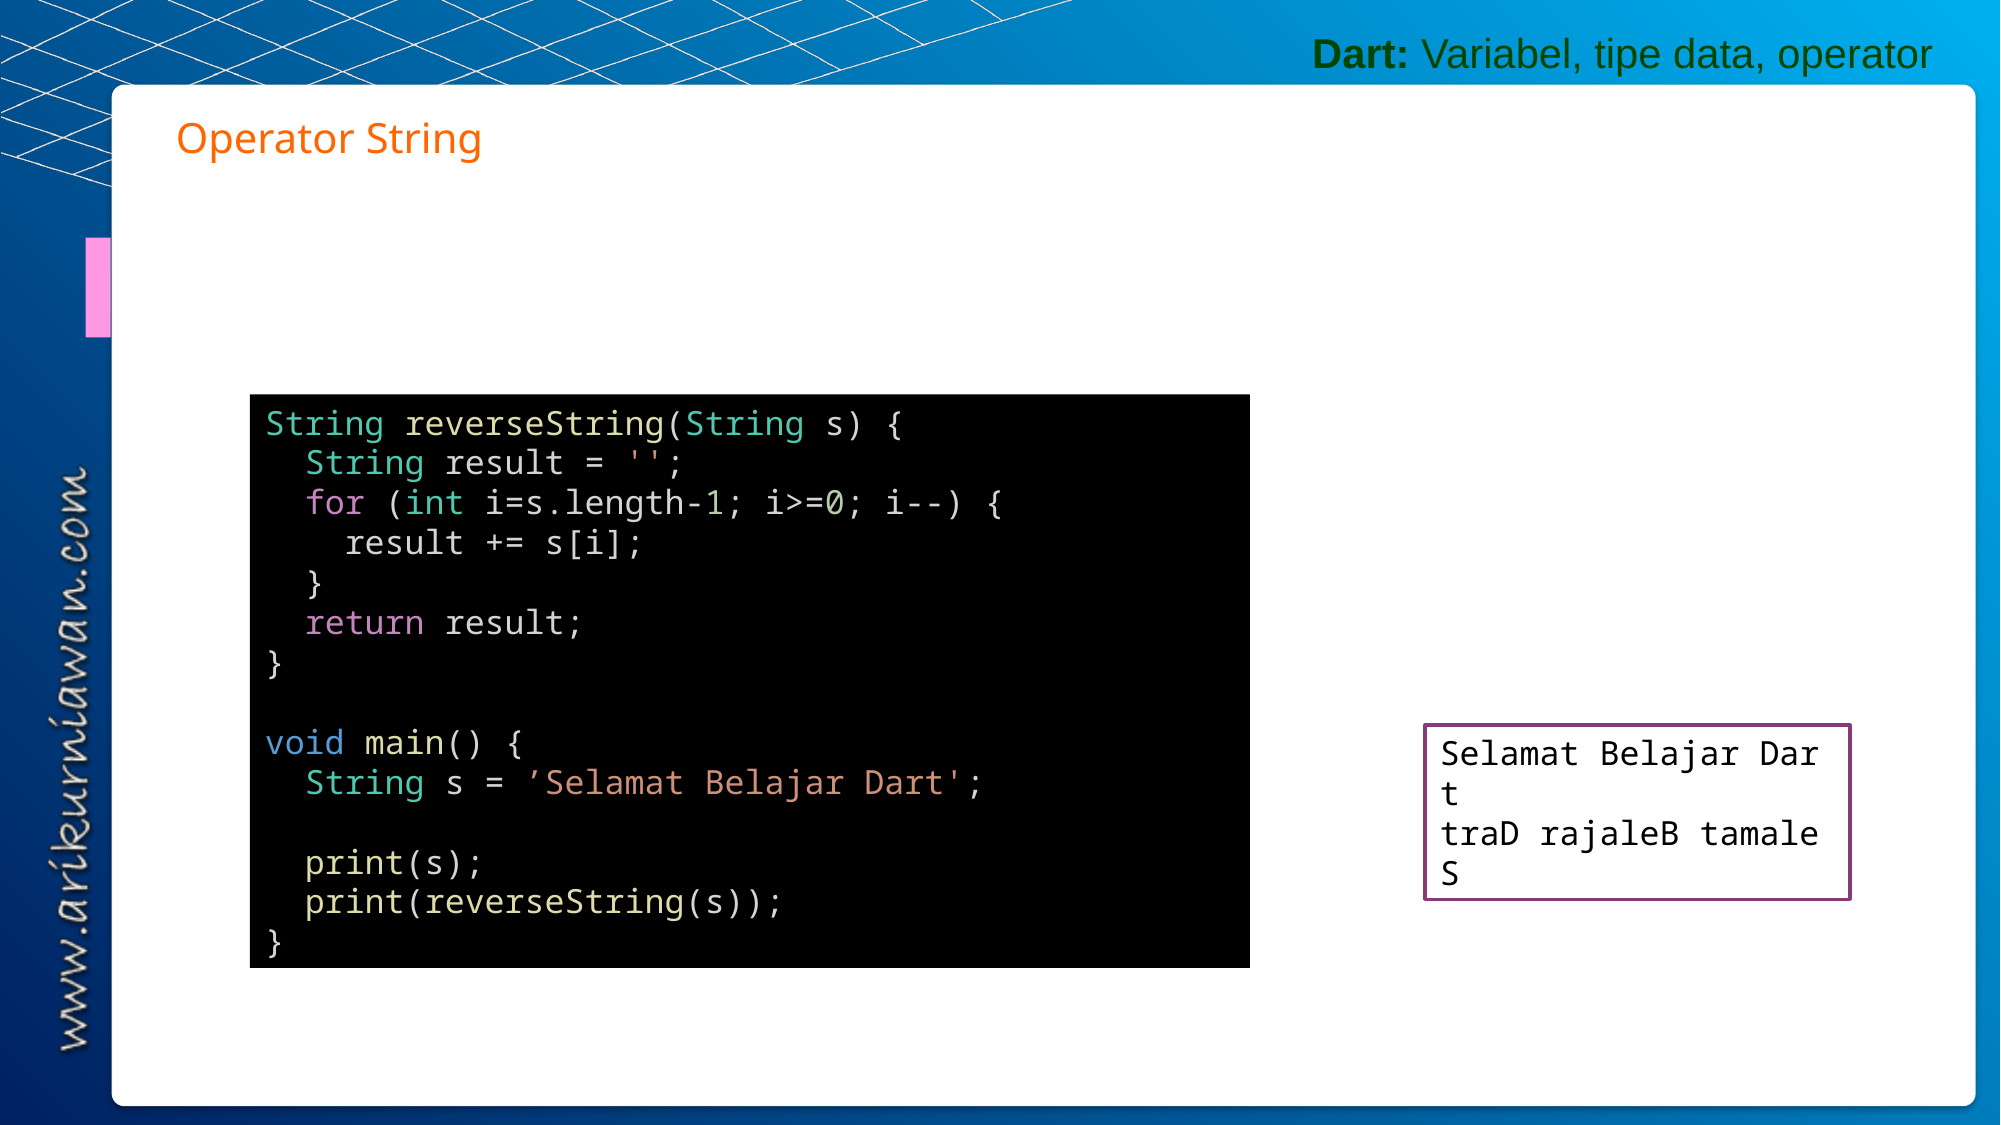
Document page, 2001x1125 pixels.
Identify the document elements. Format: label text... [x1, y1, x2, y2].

picture [2, 0, 836, 240]
picture [43, 437, 100, 1069]
text_box String reverseString(String s) { String result = ''; for (int i=s.length-1; i>=0; i--) { result += s[i]; } return result; } void main() { String s = ’Selamat Belajar Dart'; print(s); print(reverseString(s)); } [249, 394, 1250, 968]
text_box Dart: Variabel, tipe data, operator [1093, 10, 1949, 84]
text_box Operator String [160, 104, 1511, 170]
text_box Selamat Belajar Dart traD rajaleB tamaleS [1423, 723, 1852, 901]
